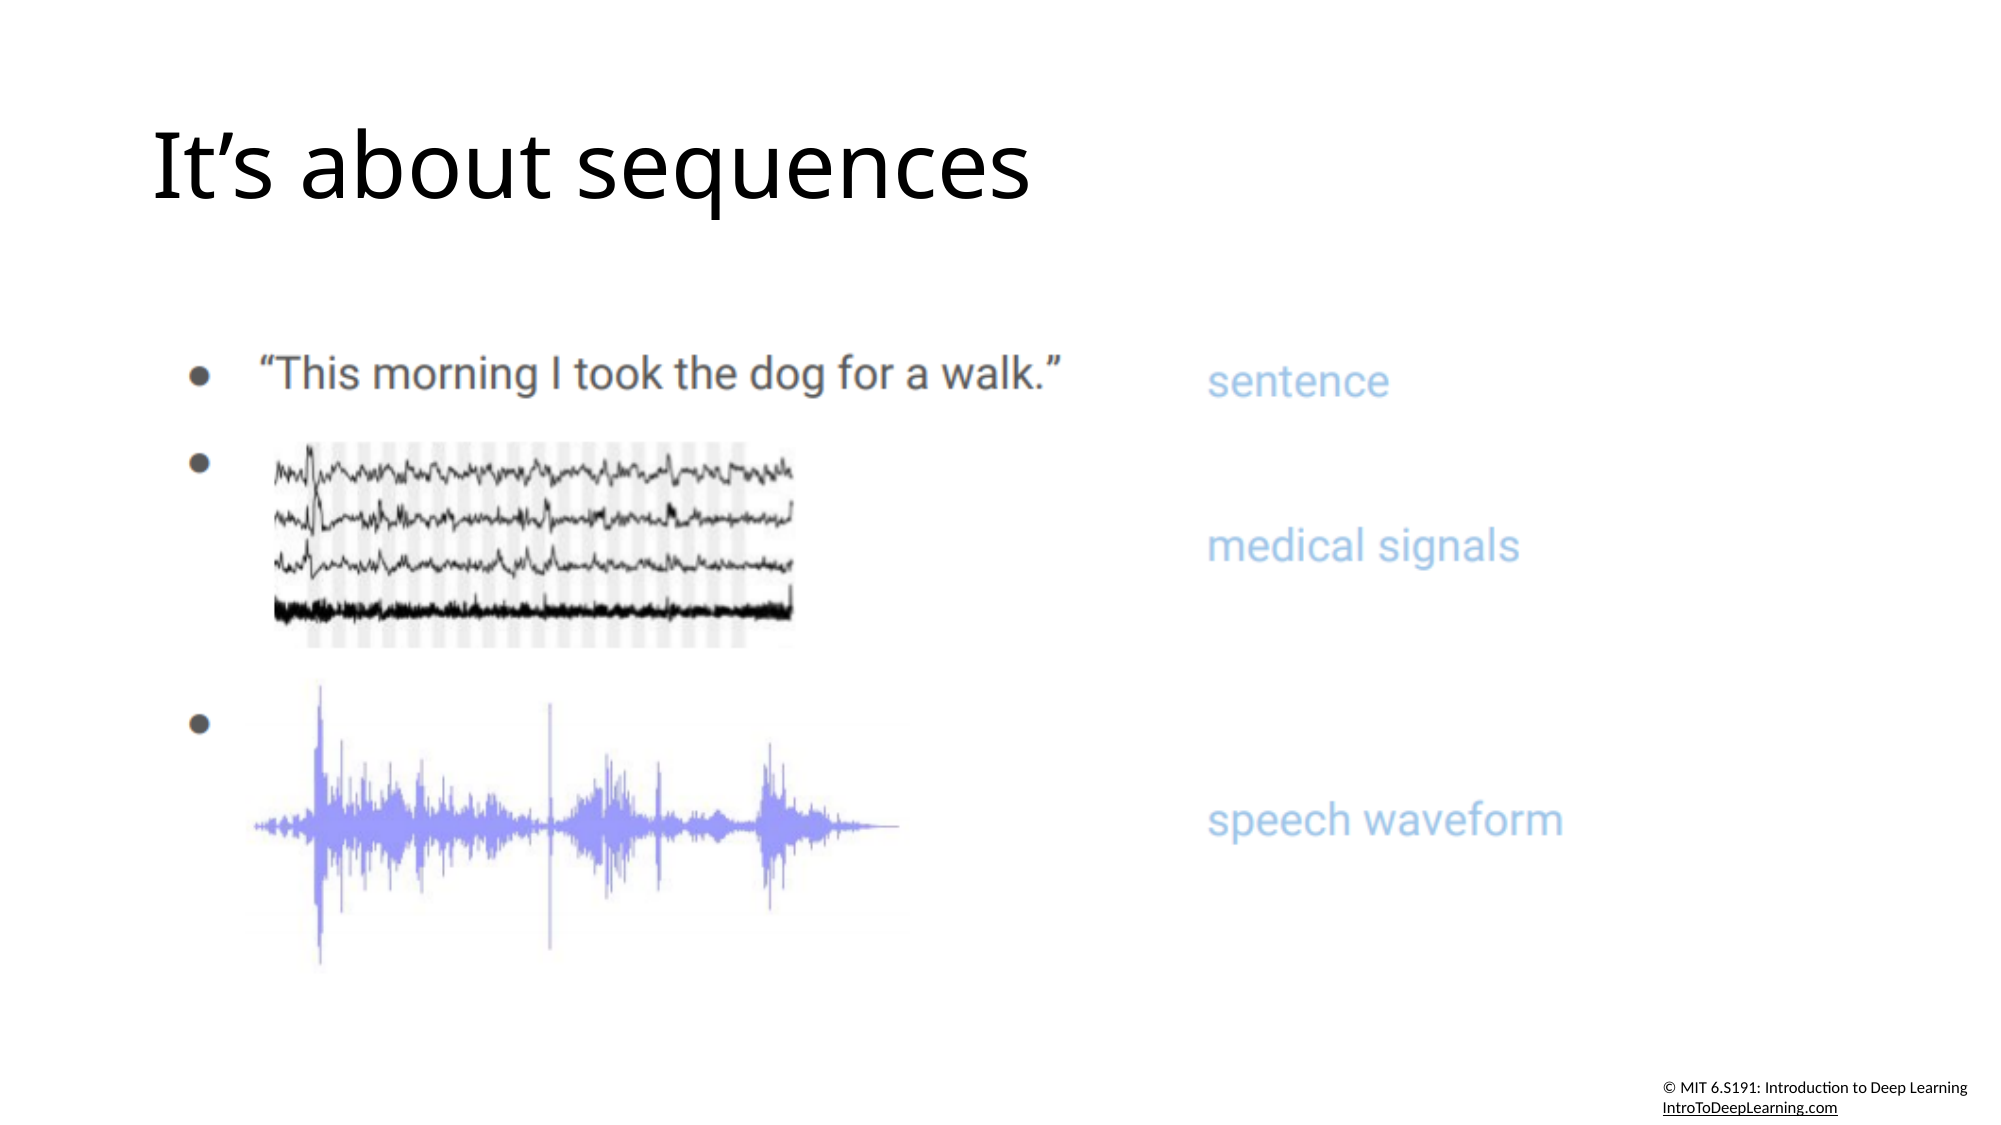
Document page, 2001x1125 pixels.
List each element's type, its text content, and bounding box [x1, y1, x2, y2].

text_box © MIT 6.S191: Introduction to Deep Learning IntroToDeepLearning.com [1647, 1069, 2000, 1125]
title It’s about sequences [137, 59, 1863, 278]
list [137, 308, 1708, 985]
